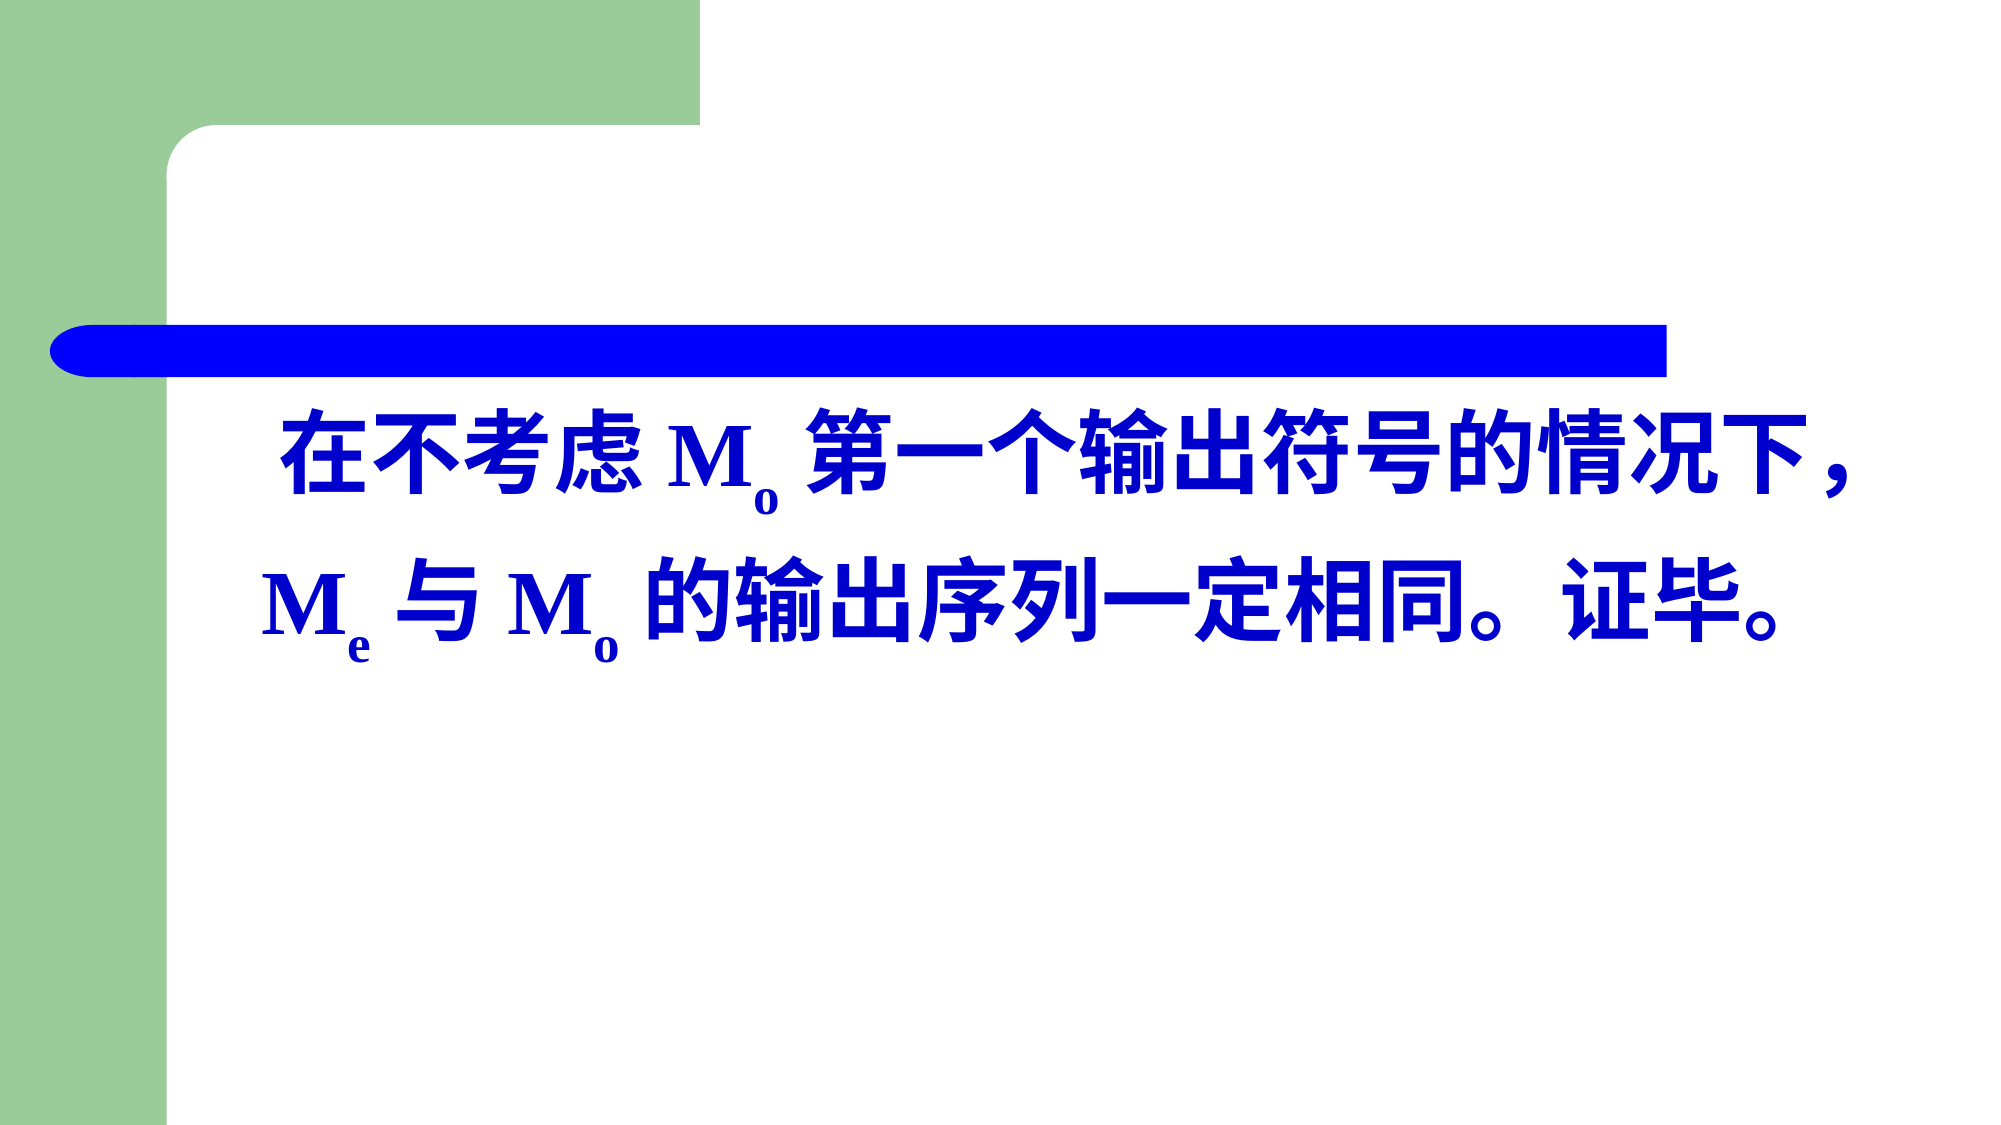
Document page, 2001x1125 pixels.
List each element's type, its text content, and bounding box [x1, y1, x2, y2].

list 在不考虑Mo第一个输出符号的情况下， Me与Mo的输出序列一定相同。证毕。 [199, 387, 1951, 1001]
